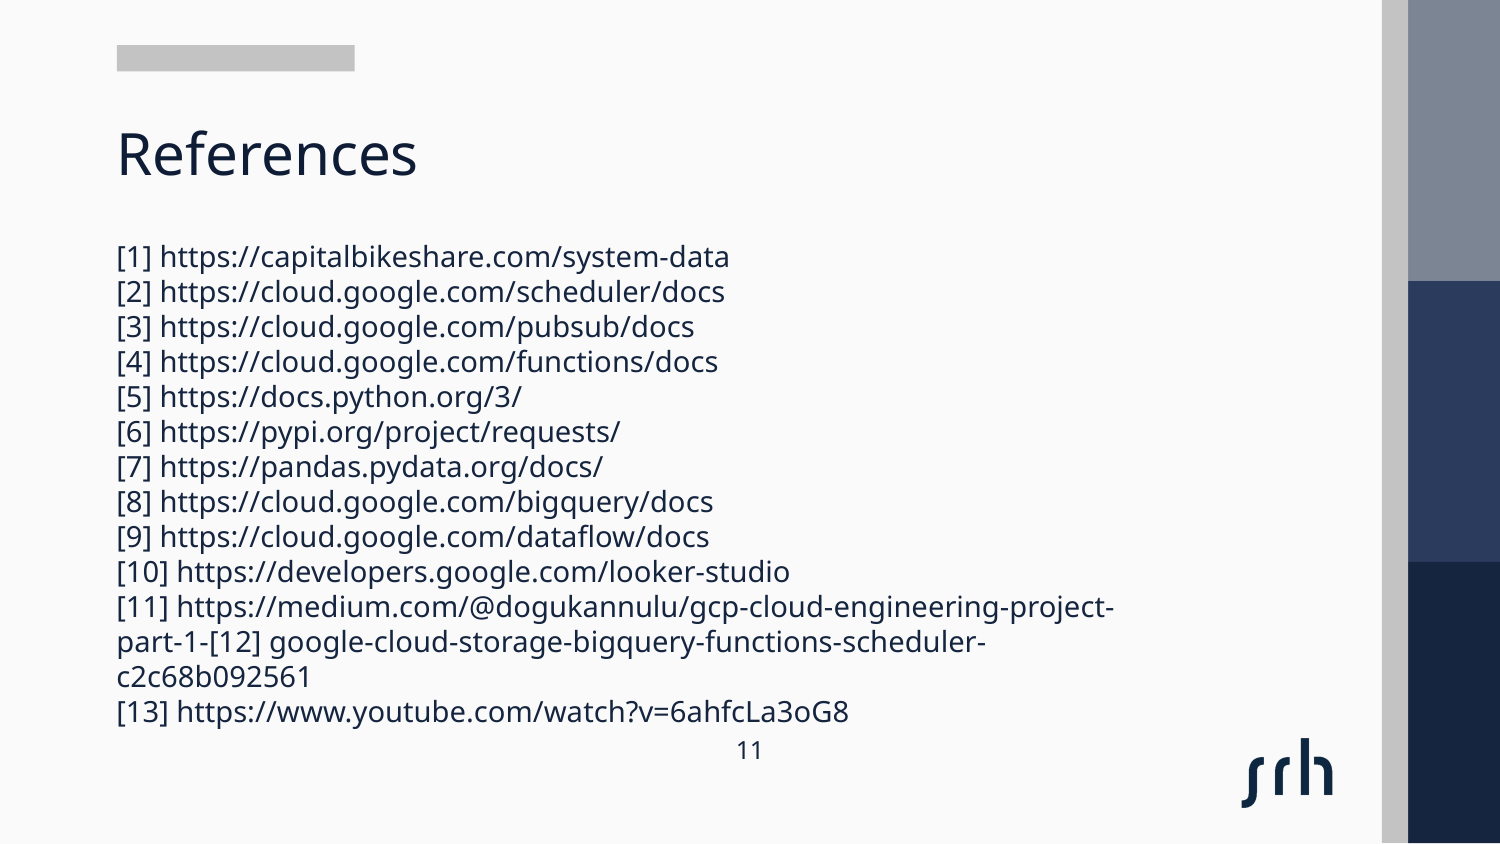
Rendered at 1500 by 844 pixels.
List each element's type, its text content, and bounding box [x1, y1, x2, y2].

picture [1227, 713, 1347, 834]
text_box References [101, 88, 934, 203]
text_box [1] https://capitalbikeshare.com/system-data [2] https://cloud.google.com/scheduler/docs [3] https://cloud.google.com/pubsub/docs [4] https://cloud.google.com/functions/docs [5] https://docs.python.org/3/ [6] https://pypi.org/project/requests/ [7] https://pandas.pydata.org/docs/ [8] https://cloud.google.com/bigquery/docs [9] https://cloud.google.com/dataflow/docs [10] https://developers.google.com/looker-studio [11] https://medium.com/@dogukannulu/gcp-cloud-engineering-project-part-1-[12] google-cloud-storage-bigquery-functions-scheduler-c2c68b092561 [13] https://www.youtube.com/watch?v=6ahfcLa3oG8 [101, 231, 1183, 771]
